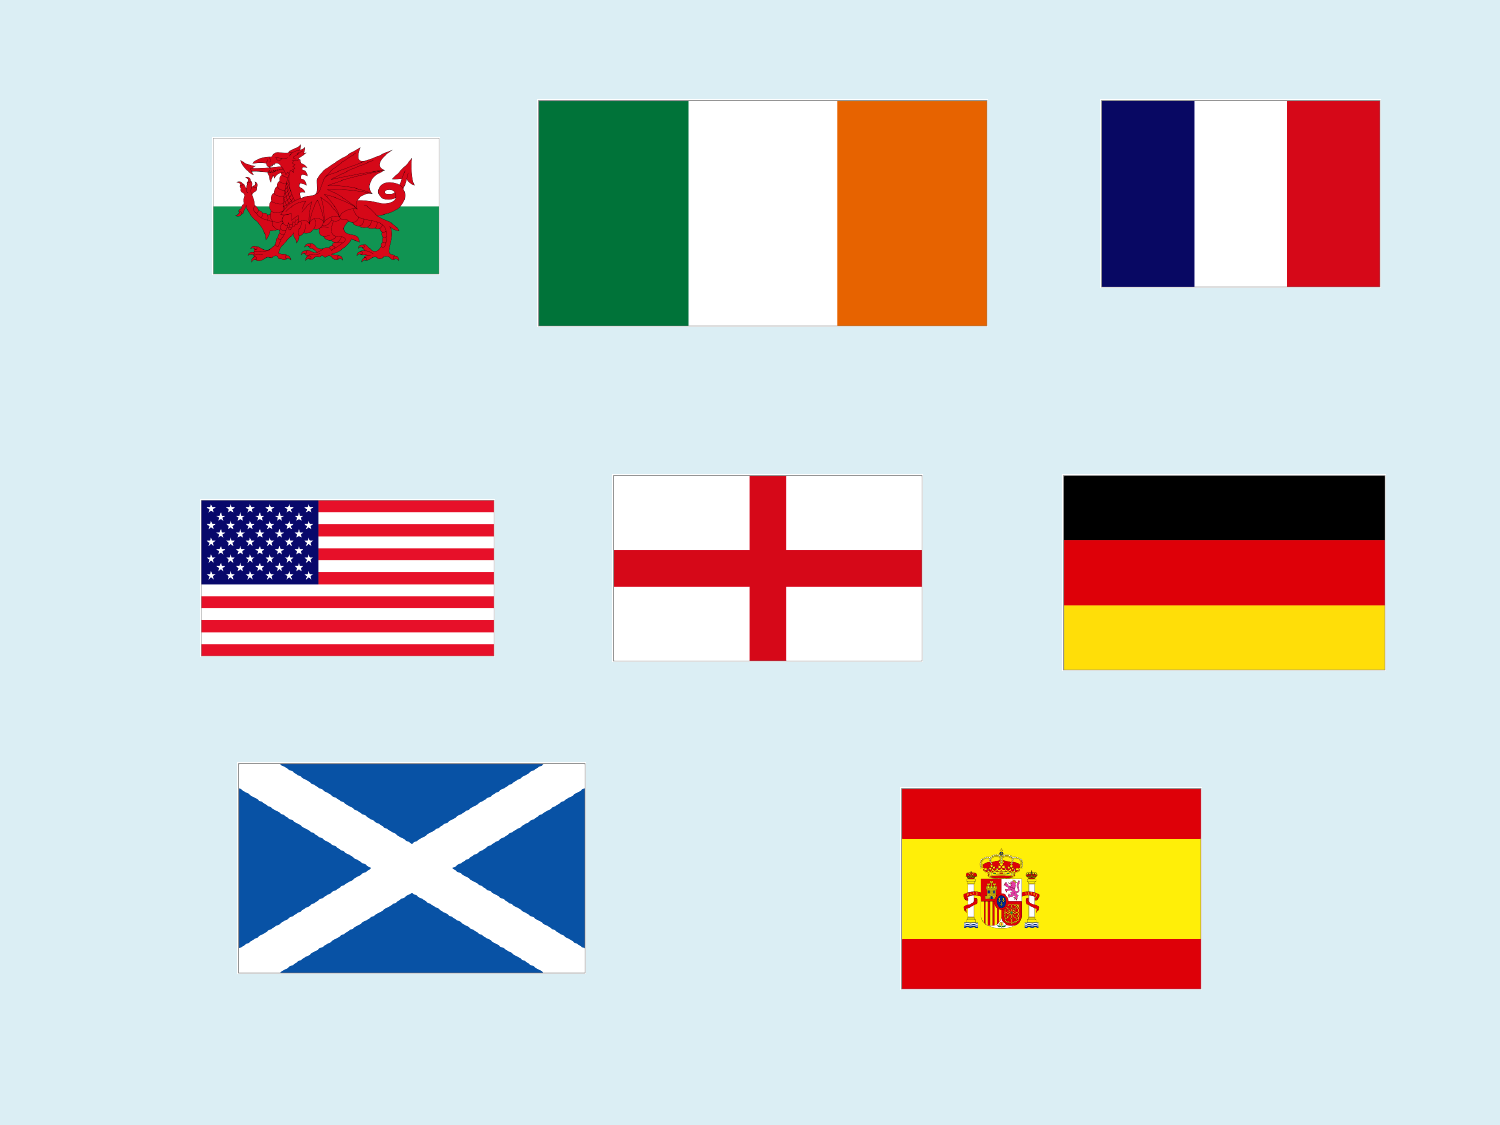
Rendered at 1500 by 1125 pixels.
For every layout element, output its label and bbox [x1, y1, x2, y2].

picture [537, 99, 988, 327]
picture [237, 762, 587, 974]
picture [899, 787, 1202, 990]
picture [612, 474, 924, 663]
picture [212, 137, 441, 276]
picture [1062, 474, 1386, 671]
list [1070, 99, 1412, 288]
picture [199, 499, 495, 657]
